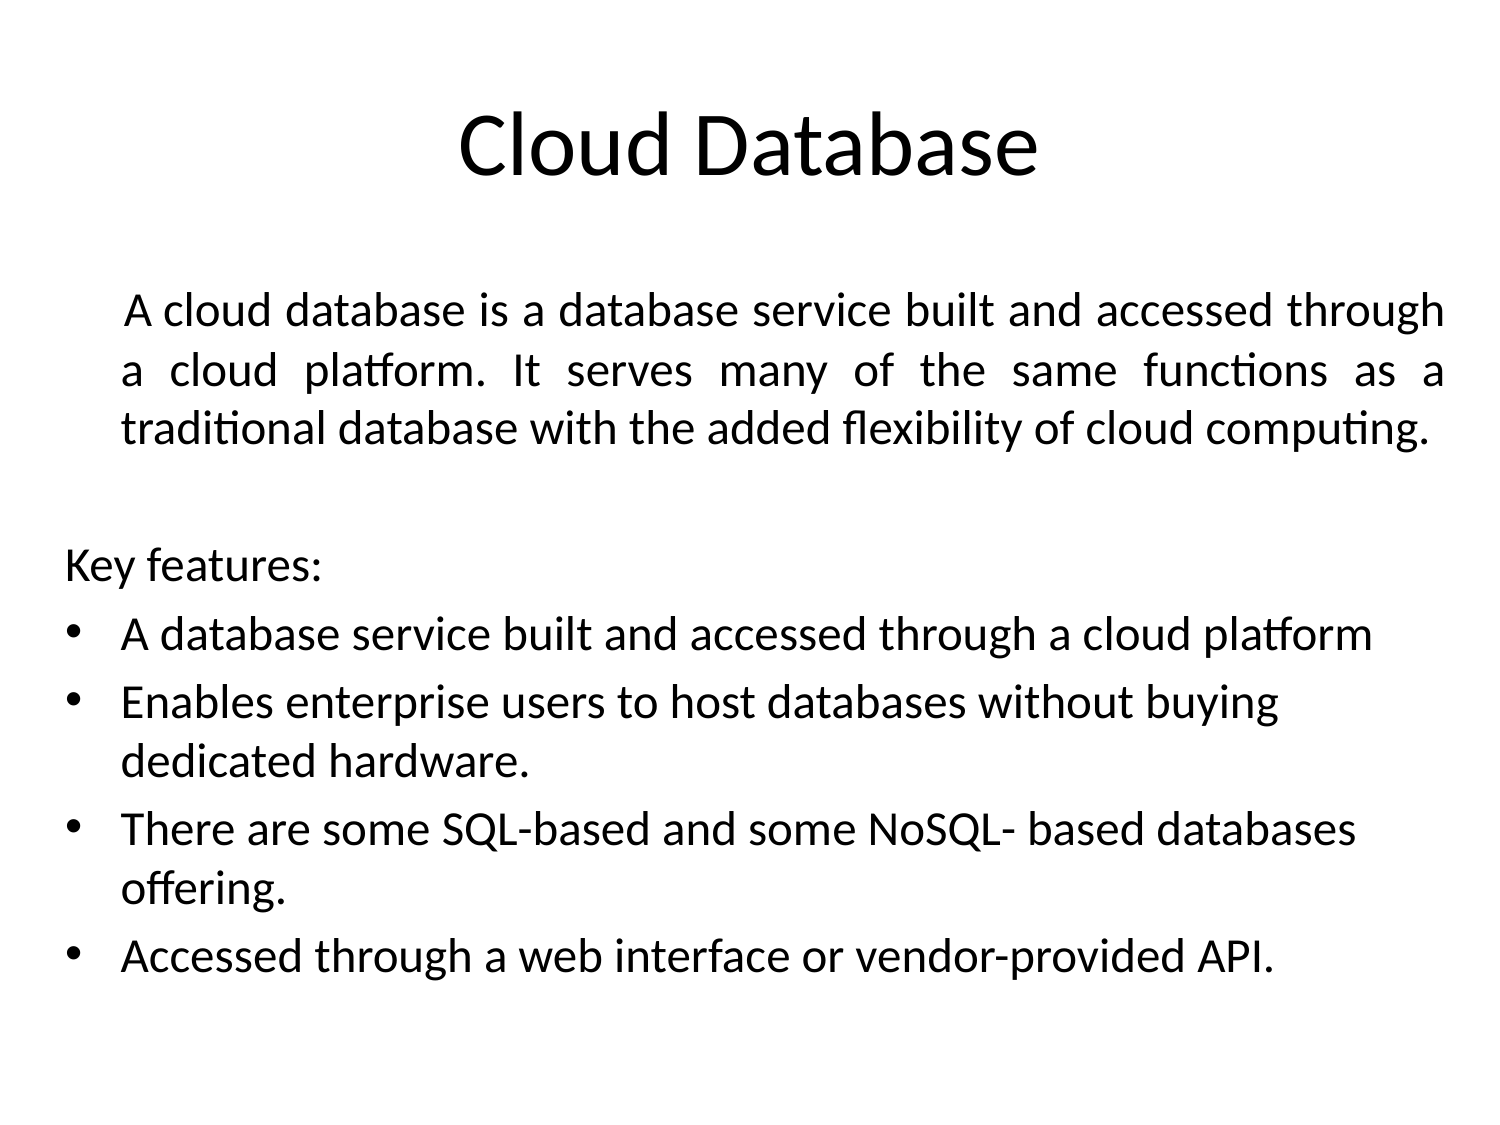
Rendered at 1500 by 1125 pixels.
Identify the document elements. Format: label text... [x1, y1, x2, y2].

list A cloud database is a database service built and accessed through a cloud platform. It serves many of the same functions as a traditional database with the added flexibility of cloud computing. Key features: A database service built and accessed through a cloud platform Enables enterprise users to host databases without buying dedicated hardware. There are some SQL-based and some NoSQL- based databases offering. Accessed through a web interface or vendor-provided API. [50, 262, 1463, 1005]
title Cloud Database [75, 45, 1425, 233]
